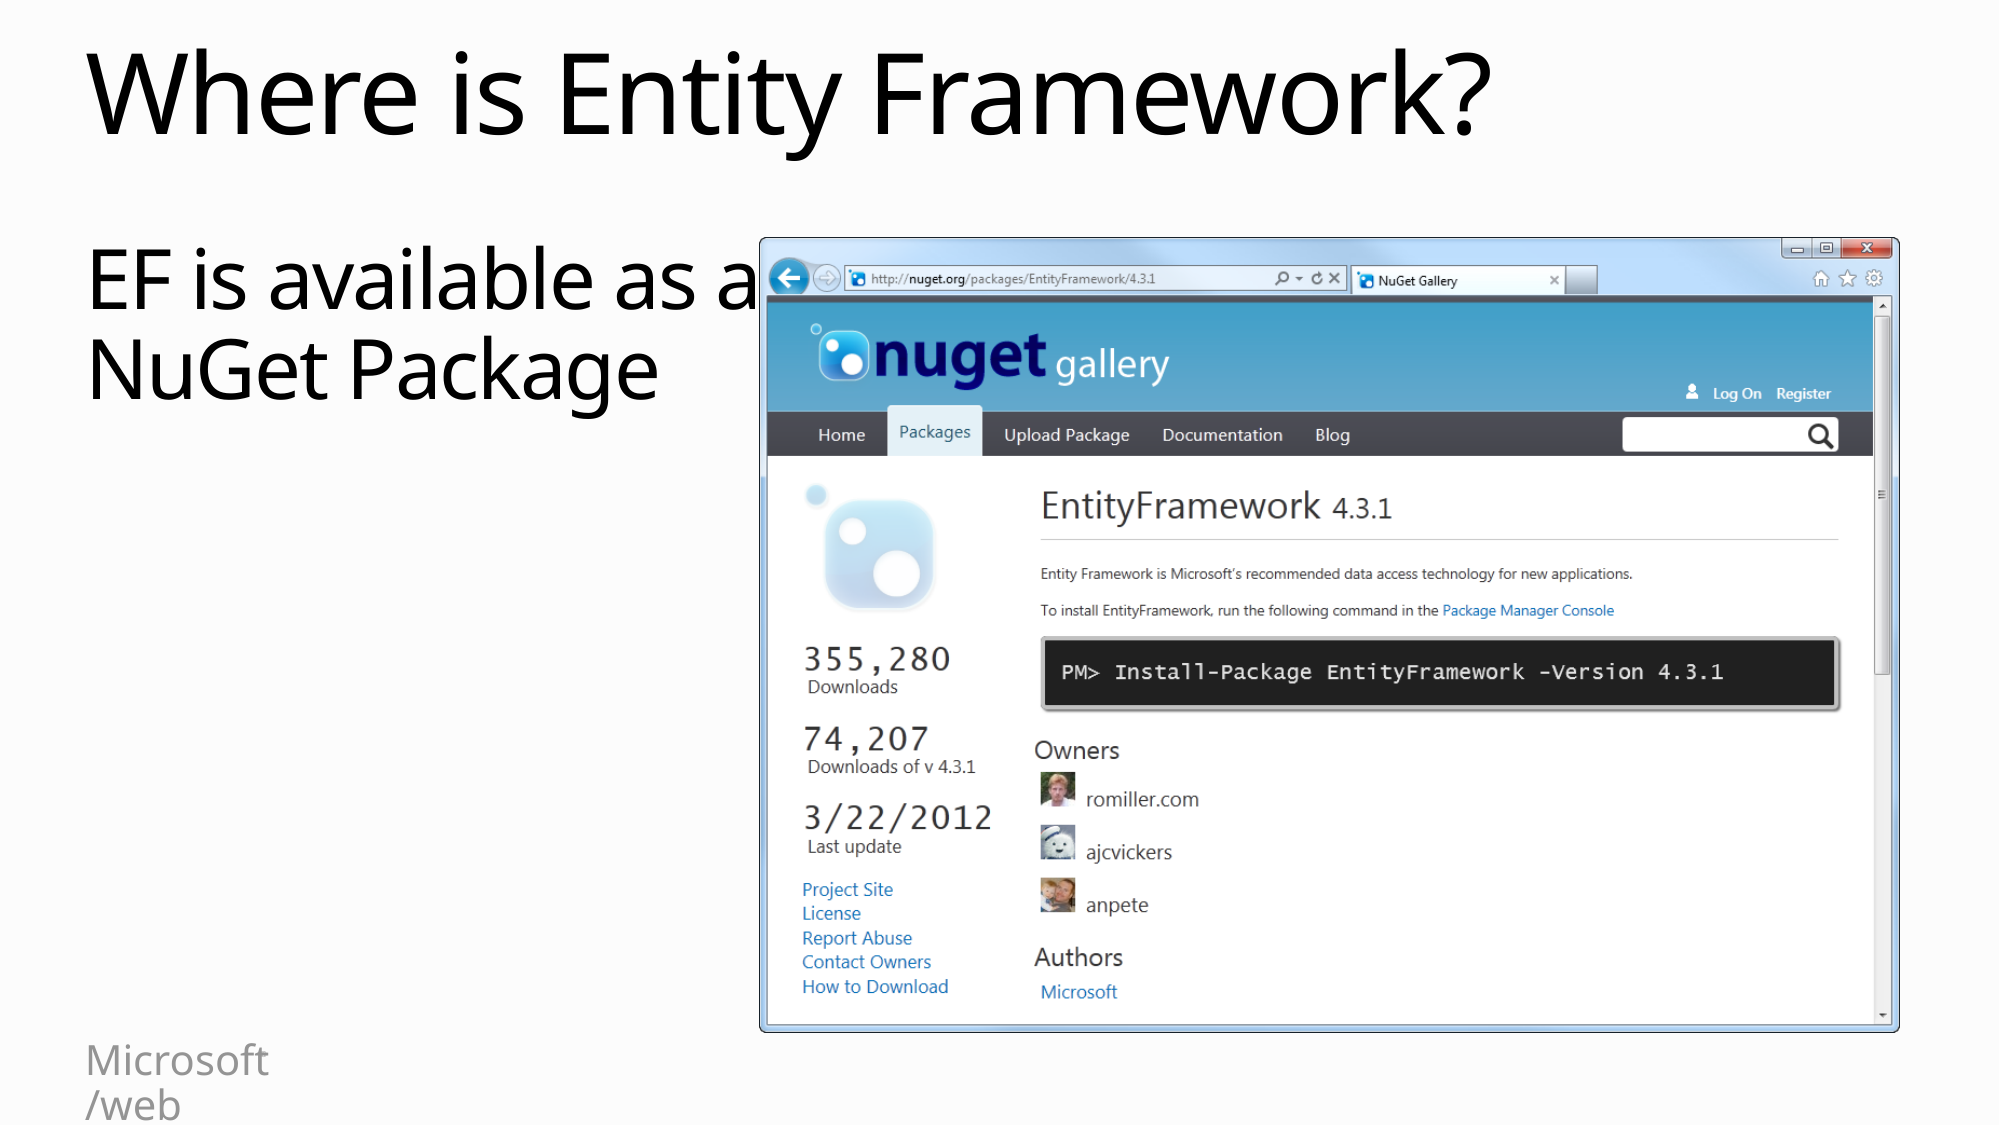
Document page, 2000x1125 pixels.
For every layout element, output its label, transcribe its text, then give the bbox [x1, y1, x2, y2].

list EF is available as a NuGet Package [85, 237, 757, 420]
picture [759, 237, 1900, 1034]
title Where is Entity Framework? [85, 37, 1914, 161]
